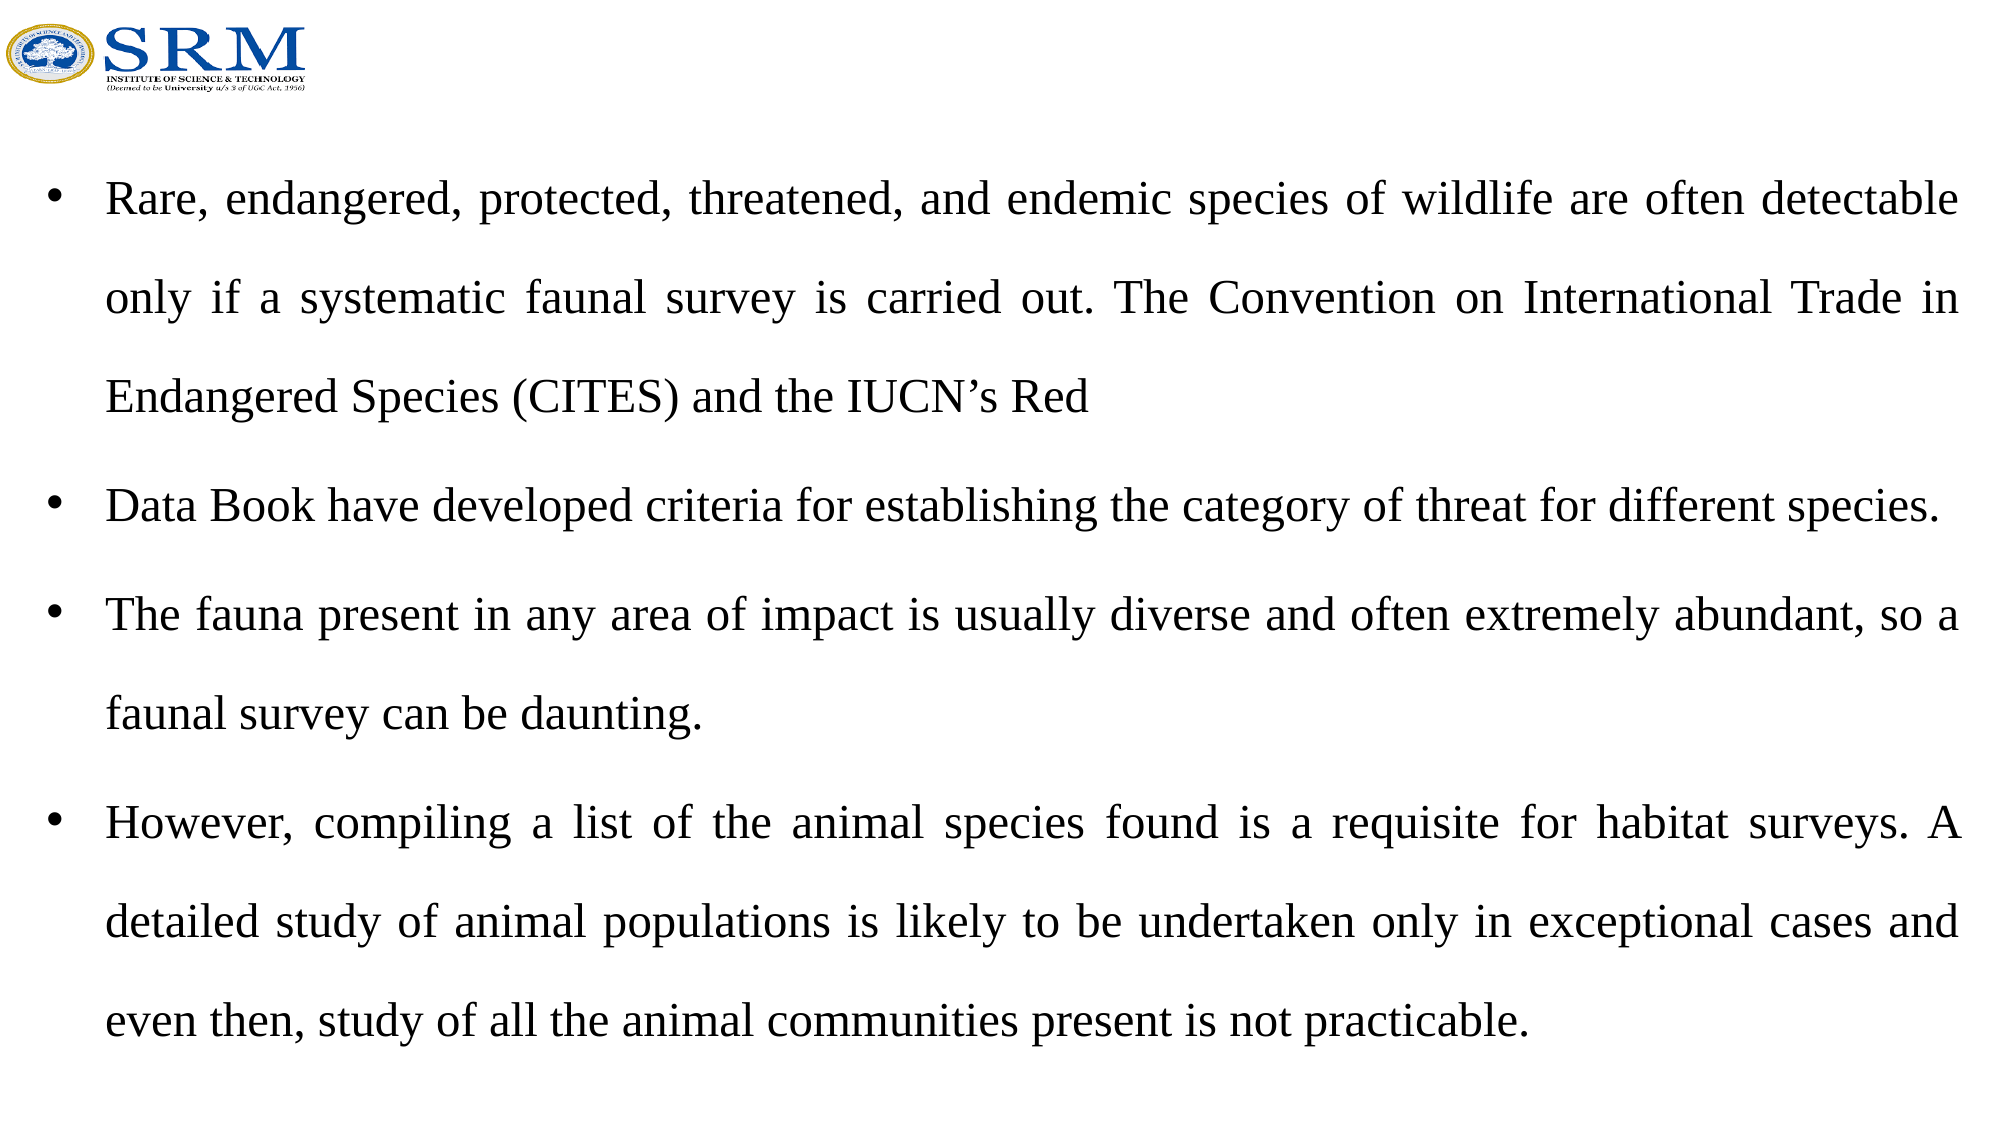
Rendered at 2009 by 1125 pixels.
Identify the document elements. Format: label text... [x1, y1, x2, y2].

picture [0, 0, 313, 116]
list Rare, endangered, protected, threatened, and endemic species of wildlife are often detectable only if a systematic faunal survey is carried out. The Convention on International Trade in Endangered Species (CITES) and the IUCN’s Red Data Book have developed criteria for establishing the category of threat for different species. The fauna present in any area of impact is usually diverse and often extremely abundant, so a faunal survey can be daunting. However, compiling a list of the animal species found is a requisite for habitat surveys. A detailed study of animal populations is likely to be undertaken only in exceptional cases and even then, study of all the animal communities present is not practicable. [31, 117, 1977, 1079]
